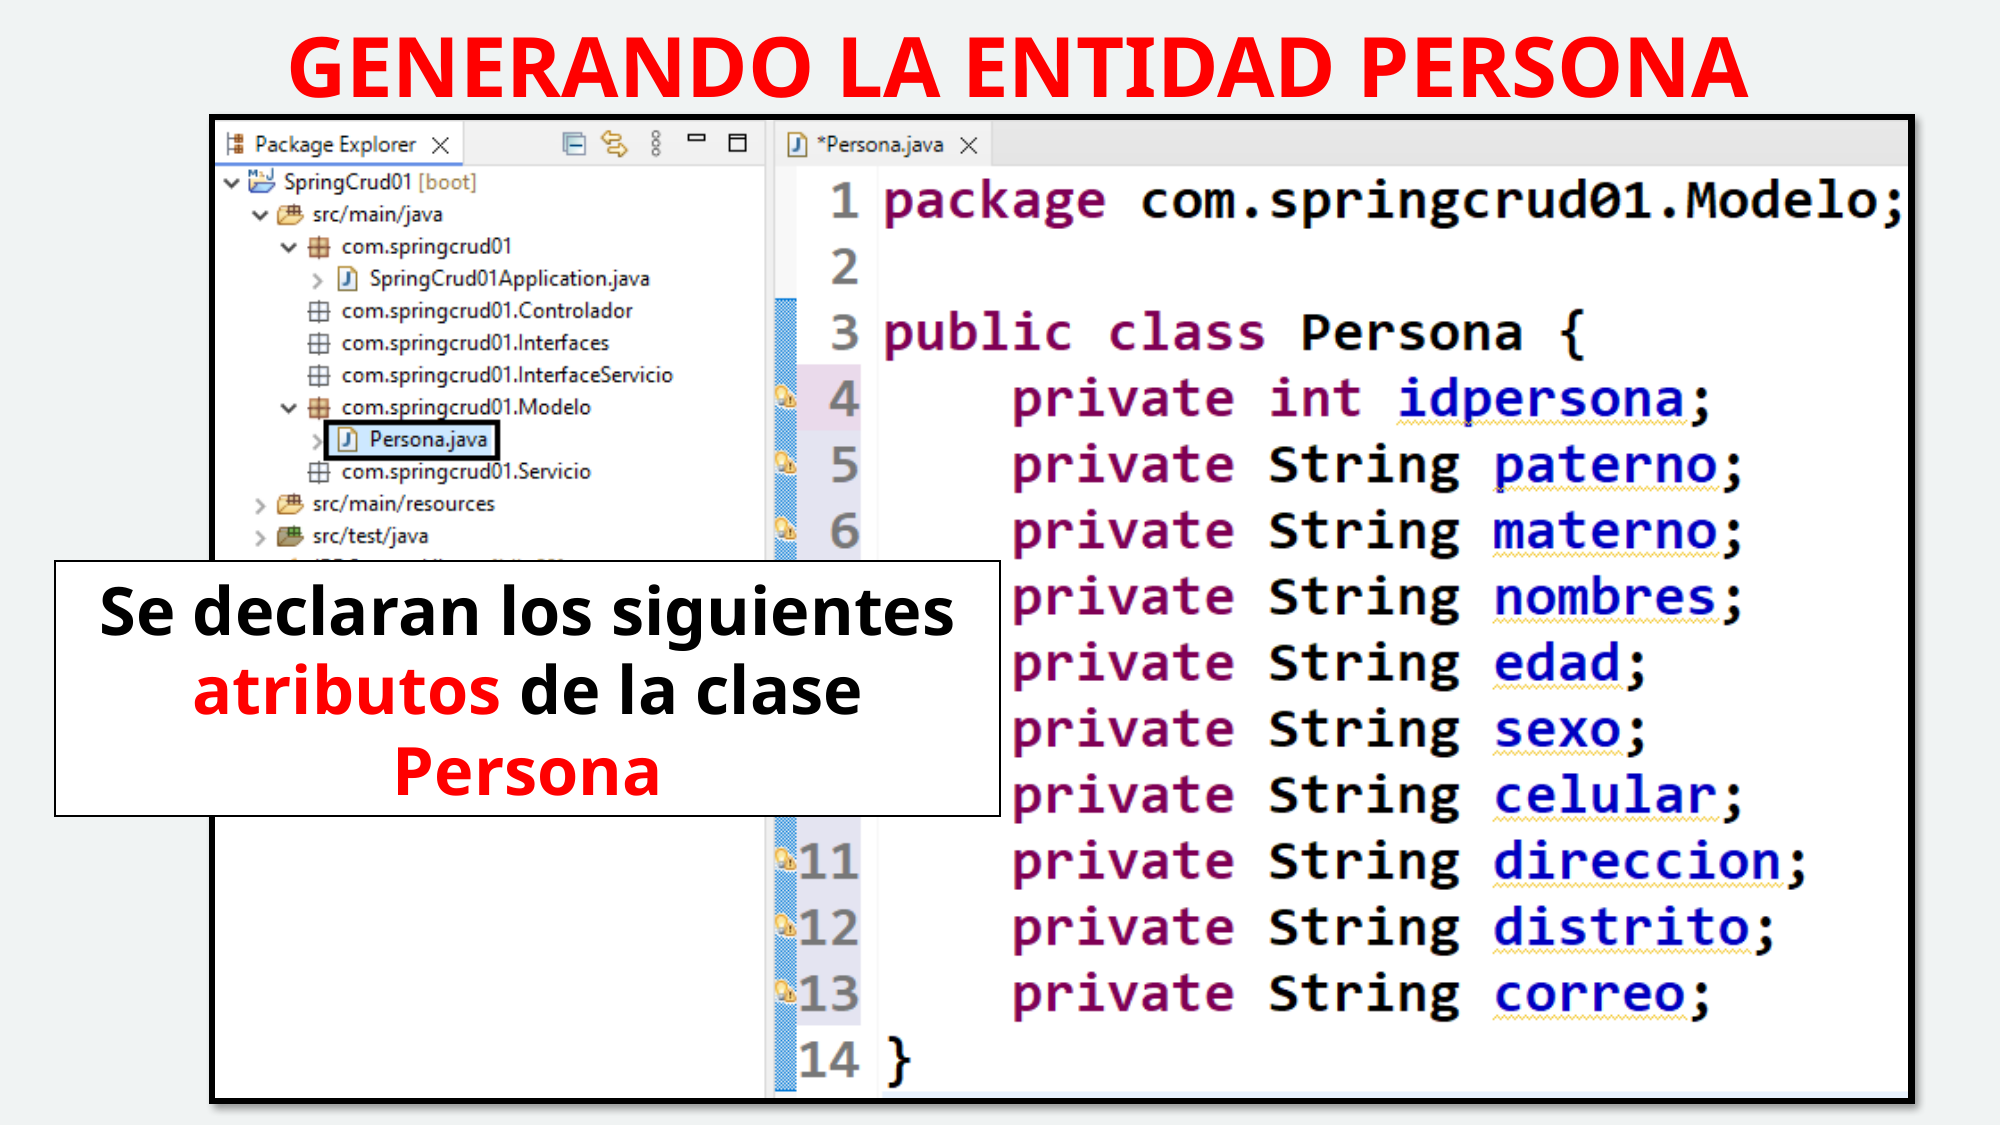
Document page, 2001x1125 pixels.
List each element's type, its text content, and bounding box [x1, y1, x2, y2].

text_box Se declaran los siguientes atributos de la clase Persona [54, 560, 215, 817]
text_box GENERANDO LA ENTIDAD PERSONA [180, 7, 1856, 122]
picture [215, 120, 1909, 1099]
